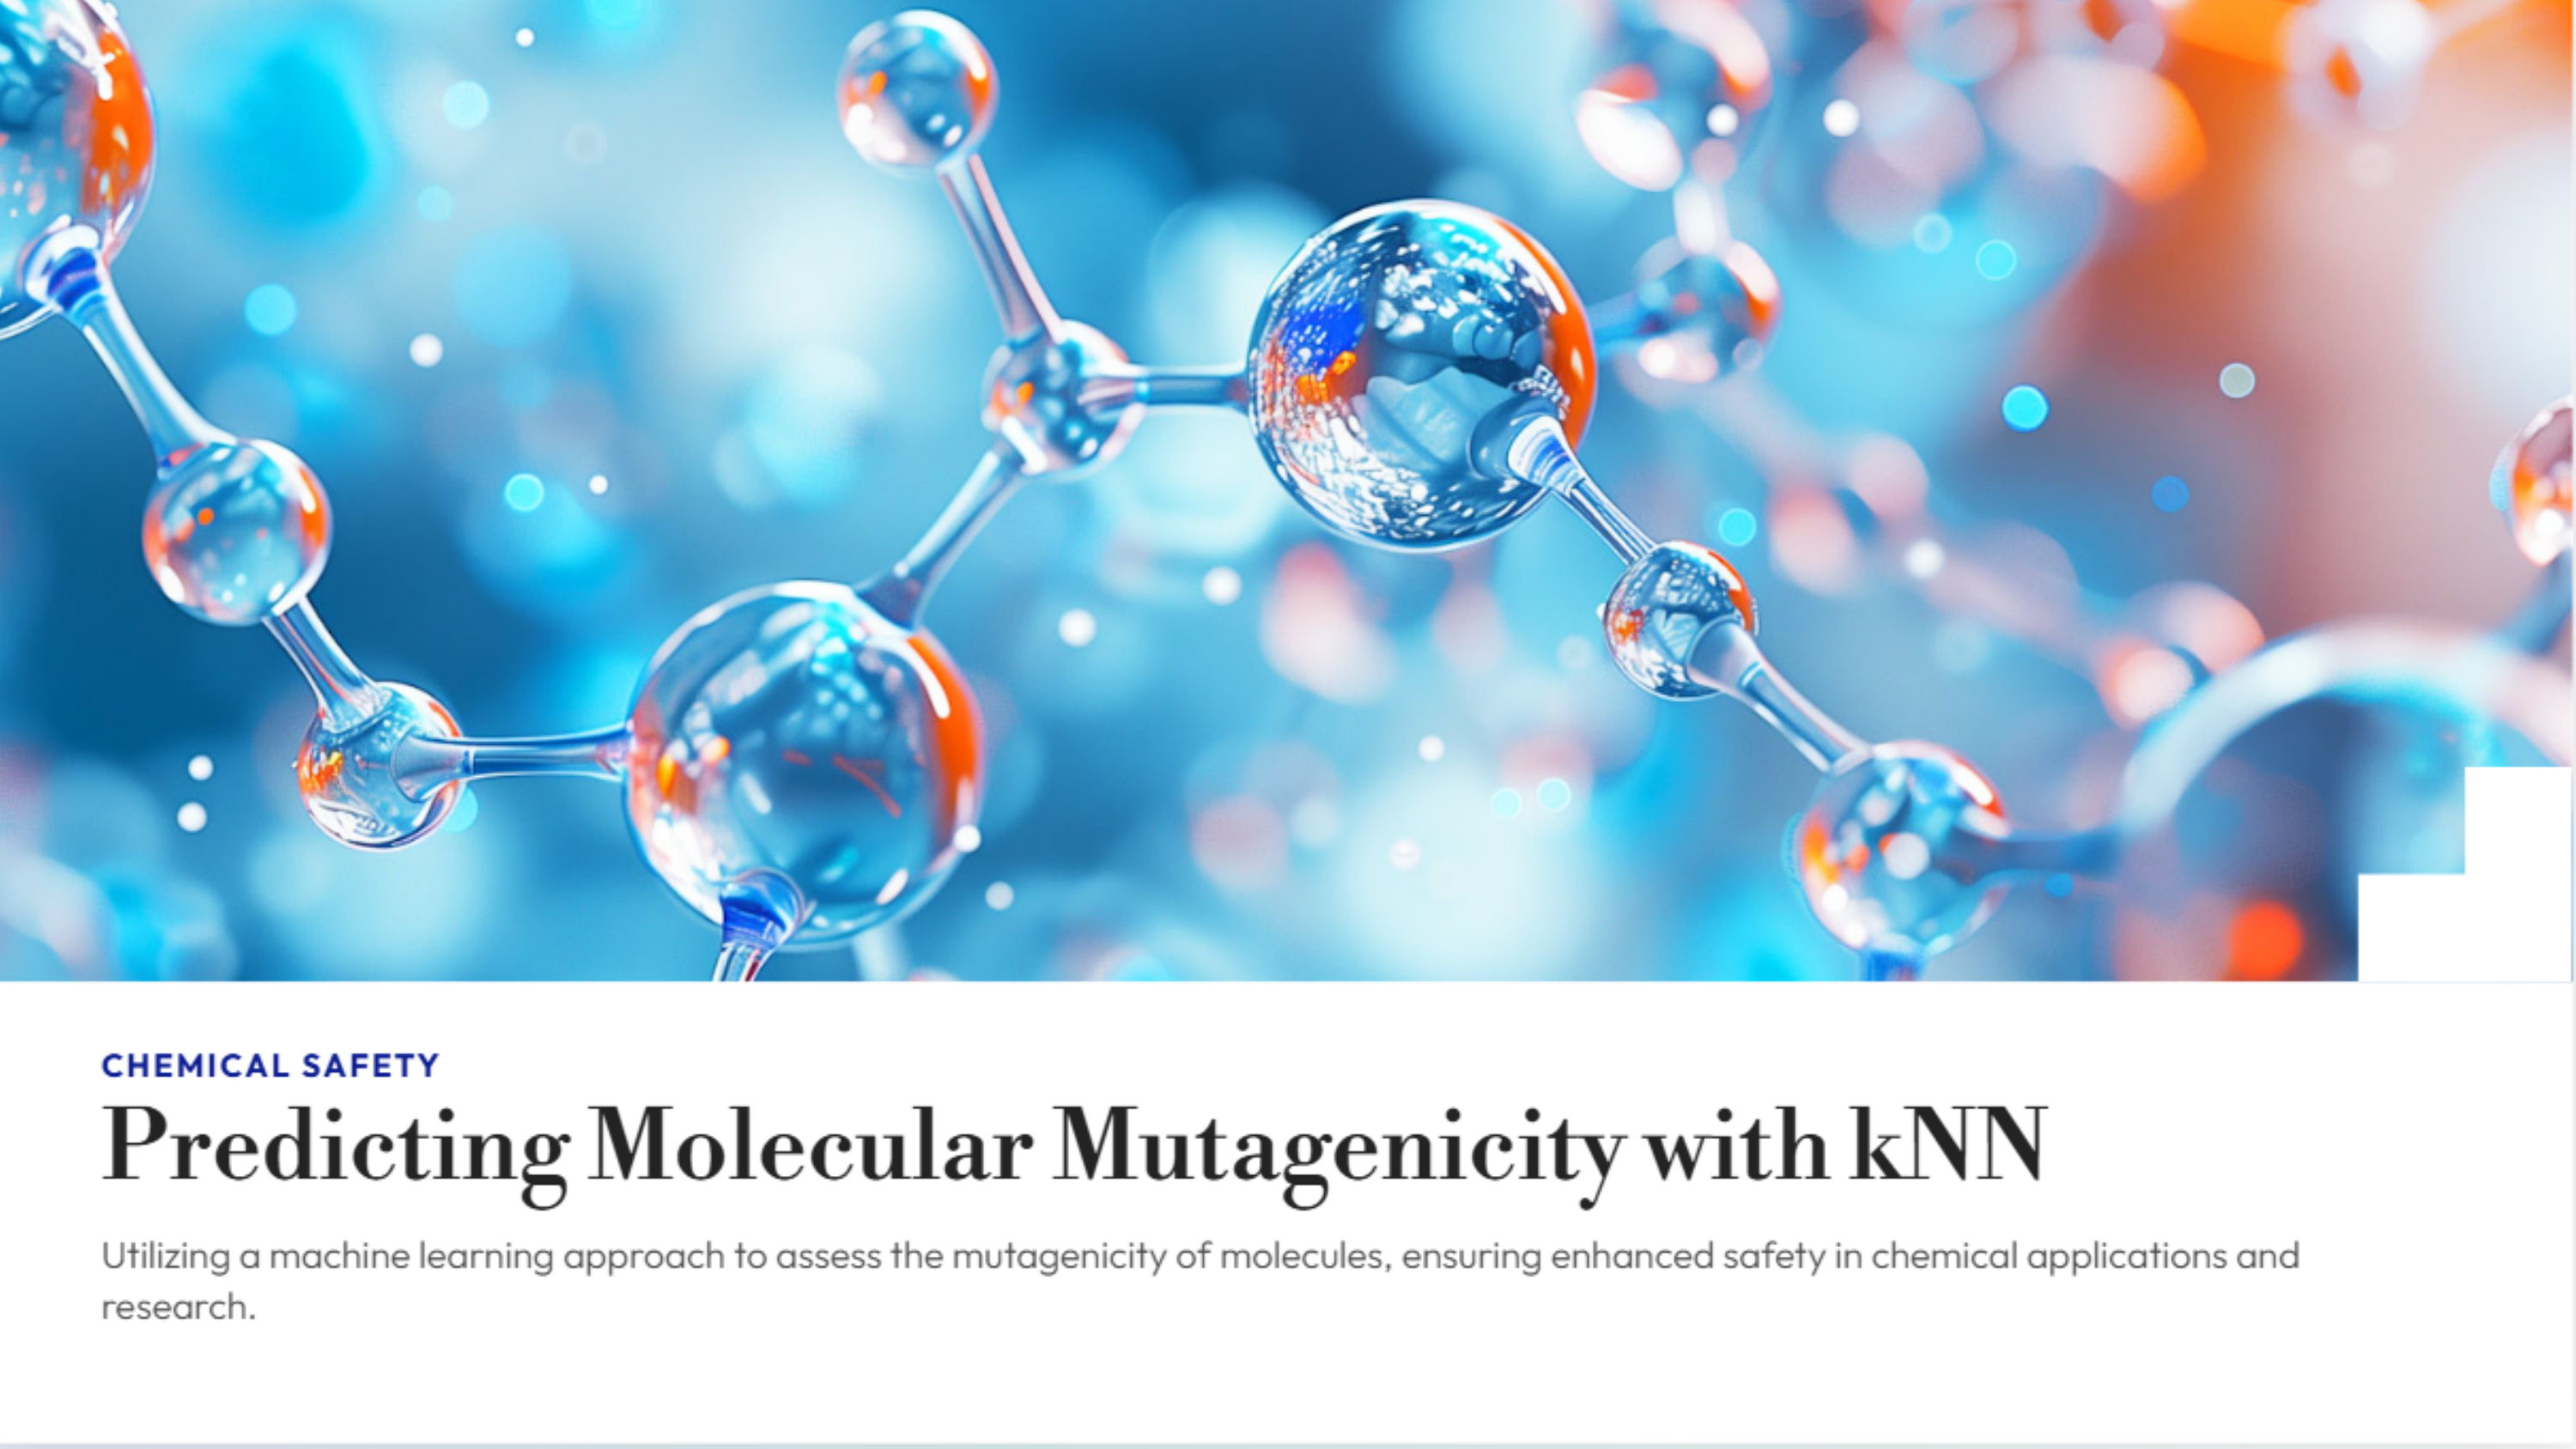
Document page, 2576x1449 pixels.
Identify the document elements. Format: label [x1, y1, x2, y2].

text_box [0, 0, 2576, 1449]
